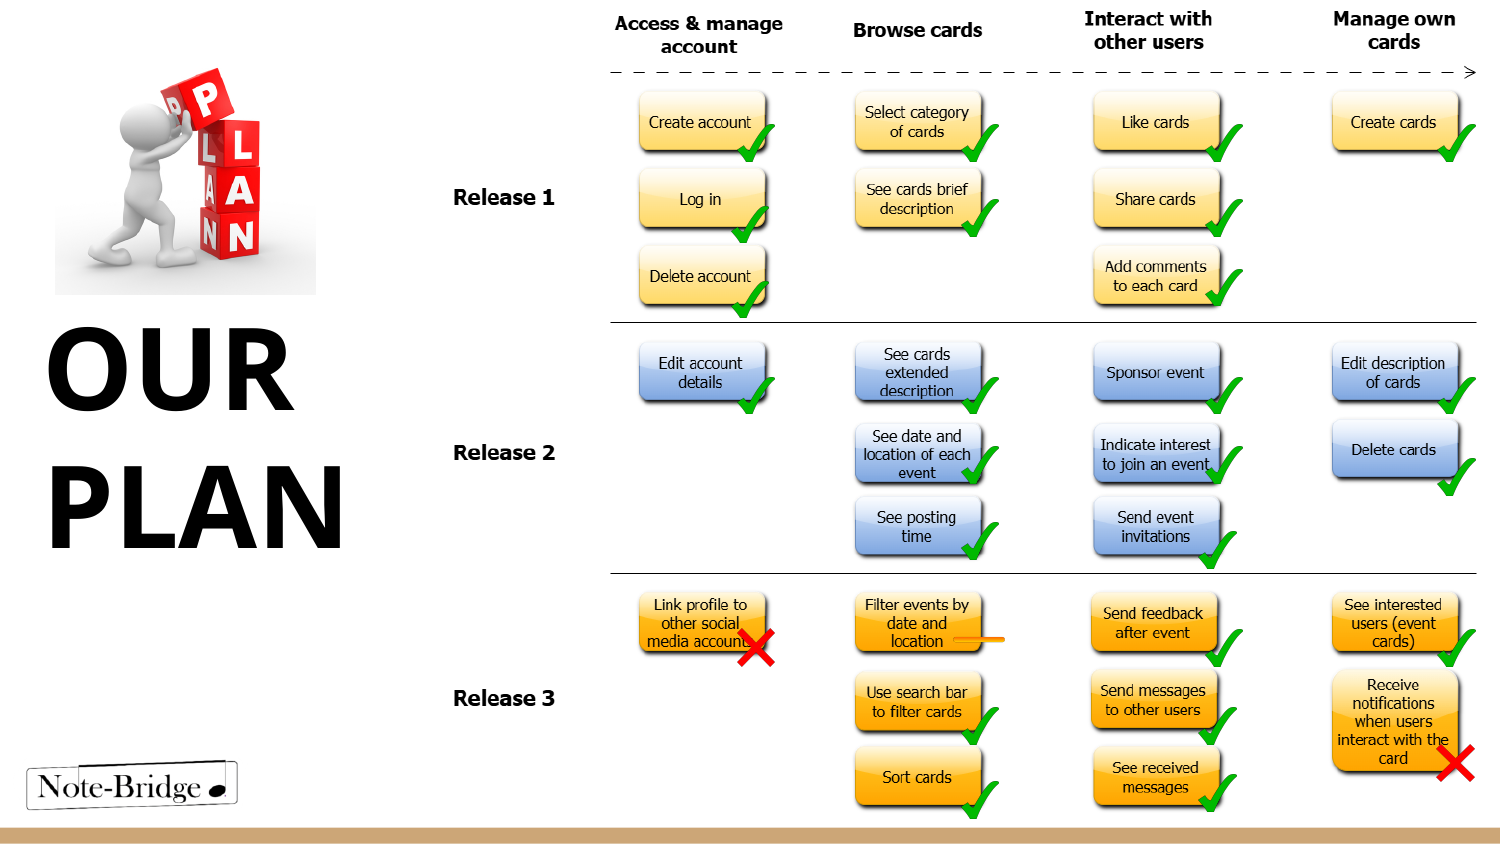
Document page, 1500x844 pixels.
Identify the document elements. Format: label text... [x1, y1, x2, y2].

text_box OUR PLAN [27, 281, 380, 649]
picture [55, 51, 316, 296]
picture [438, 0, 1492, 819]
picture [0, 744, 262, 827]
